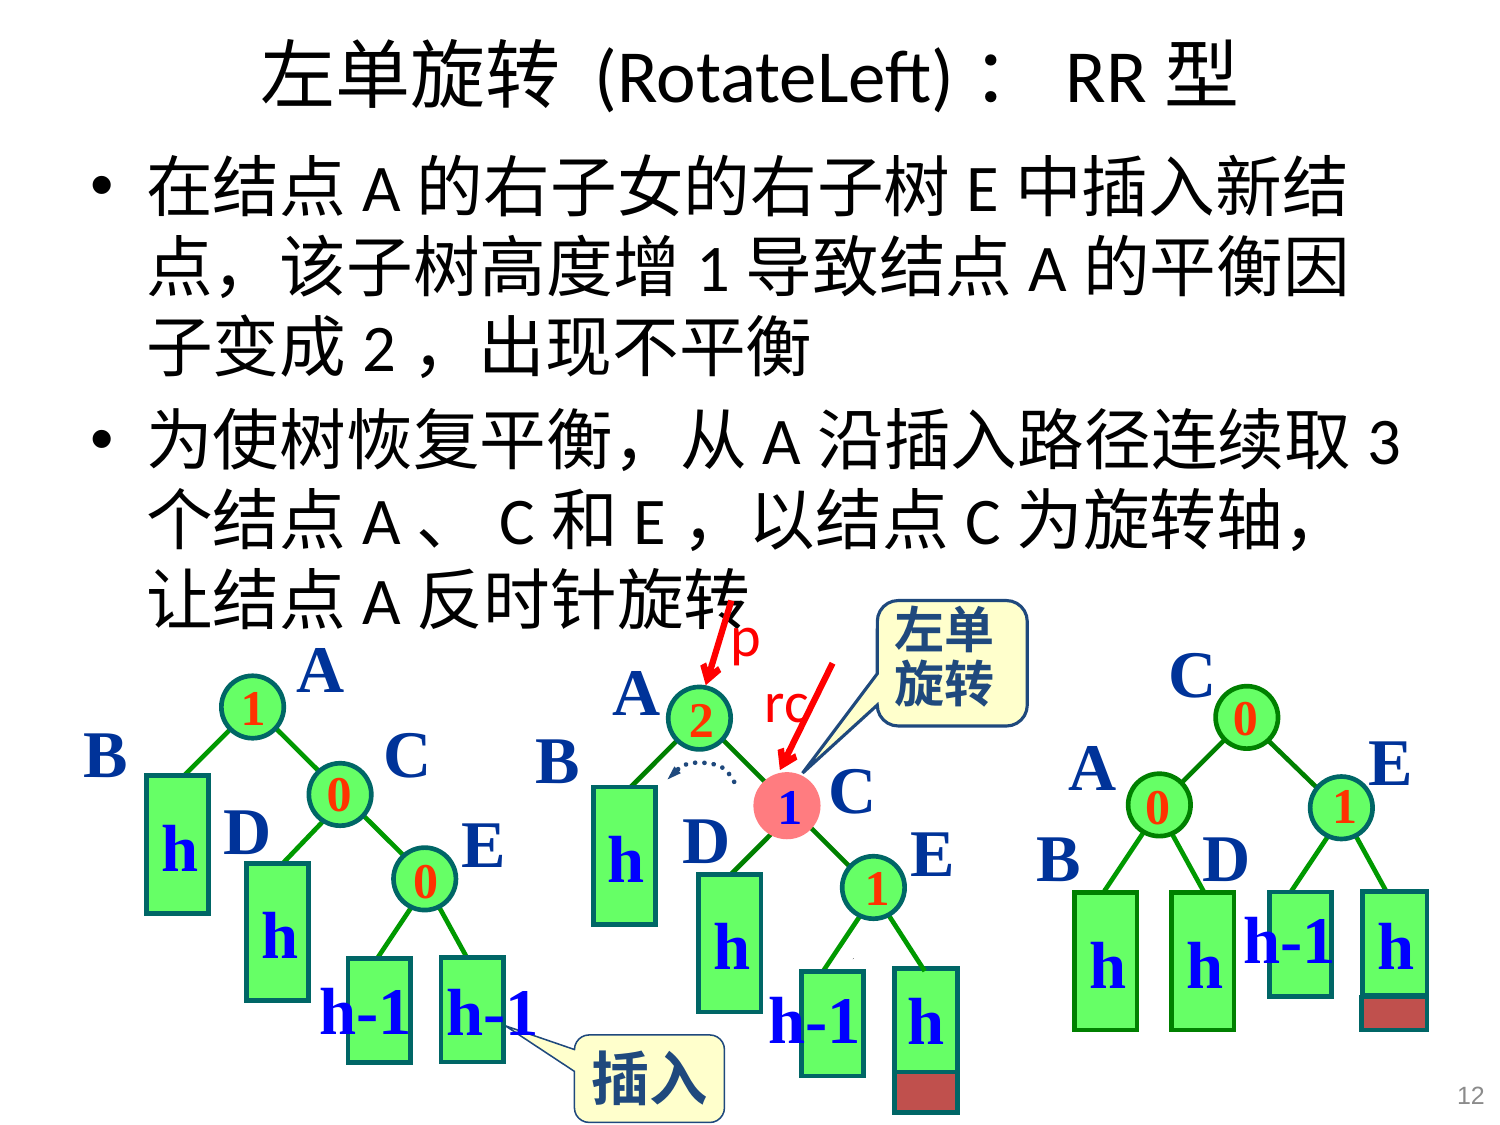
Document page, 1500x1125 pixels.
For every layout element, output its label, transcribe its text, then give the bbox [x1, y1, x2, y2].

text_box A [597, 641, 676, 736]
text_box C [818, 739, 892, 834]
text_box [705, 600, 732, 686]
title 左单旋转 (RotateLeft)：RR型 [75, 0, 1425, 137]
text_box [842, 868, 849, 907]
list 在结点A的右子女的右子树E中插入新结点，该子树高度增1导致结点A的平衡因子变成2，出现不平衡 为使树恢复平衡，从A沿插入路径连续取3个结点A、C和E，以结点C为旋转轴，让结点A反时针旋转 [75, 137, 1425, 1094]
text_box h [892, 970, 960, 1065]
text_box 左单 旋转 [879, 597, 1030, 721]
text_box [894, 1065, 958, 1071]
text_box [801, 1064, 864, 1076]
text_box [755, 786, 762, 825]
text_box [667, 762, 735, 782]
text_box p [715, 590, 774, 676]
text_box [68, 617, 555, 1063]
text_box [668, 700, 674, 737]
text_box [1021, 623, 1448, 1031]
text_box h [698, 874, 762, 1012]
text_box 2 [674, 679, 729, 755]
text_box 1 [762, 767, 818, 842]
text_box [894, 1071, 958, 1113]
text_box h-1 [753, 969, 877, 1064]
text_box B [559, 709, 596, 805]
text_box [779, 663, 833, 771]
text_box E [896, 802, 971, 897]
text_box [837, 613, 879, 739]
text_box 1 [849, 848, 905, 924]
text_box h [593, 786, 656, 925]
slide_number 12 [1435, 1065, 1500, 1125]
text_box D [667, 789, 746, 885]
text_box [559, 1043, 576, 1115]
text_box [884, 721, 1016, 727]
text_box rc [749, 656, 825, 742]
text_box 插入 [576, 1035, 725, 1120]
